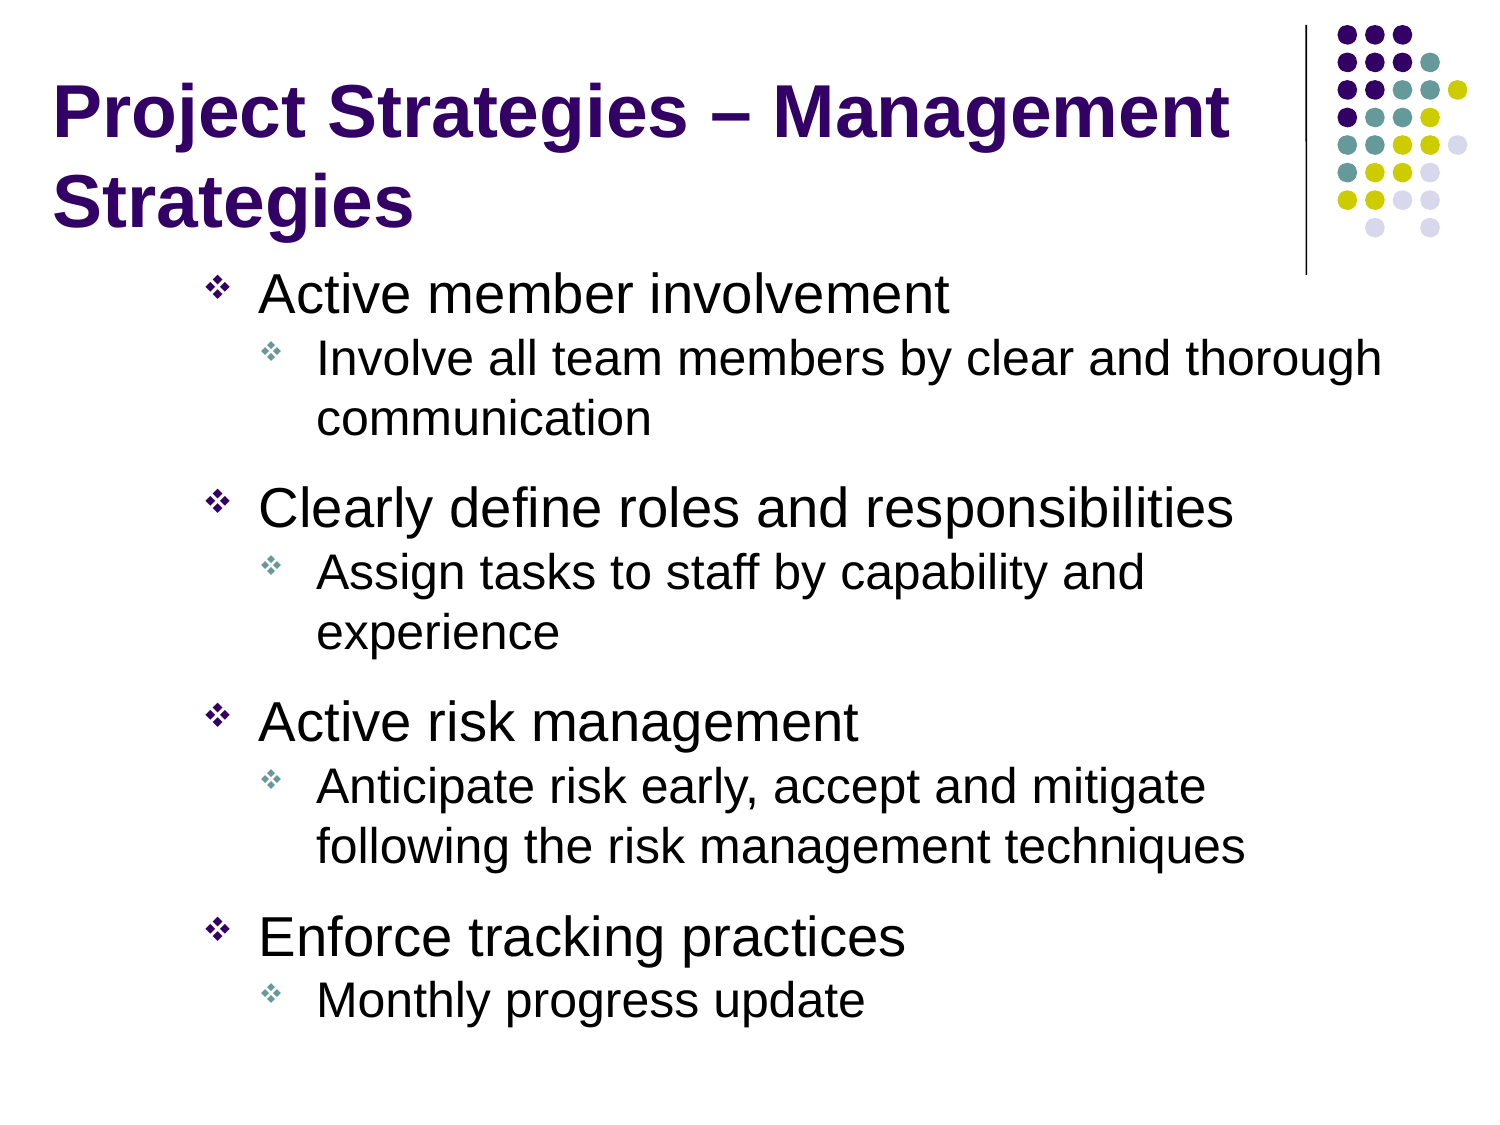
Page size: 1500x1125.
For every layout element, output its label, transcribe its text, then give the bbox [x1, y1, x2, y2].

title Project Strategies – Management Strategies [37, 37, 1301, 251]
list Active member involvement Involve all team members by clear and thorough communication Clearly define roles and responsibilities Assign tasks to staff by capability and experience Active risk management Anticipate risk early, accept and mitigate following the risk management techniques Enforce tracking practices Monthly progress update [187, 249, 1401, 1051]
